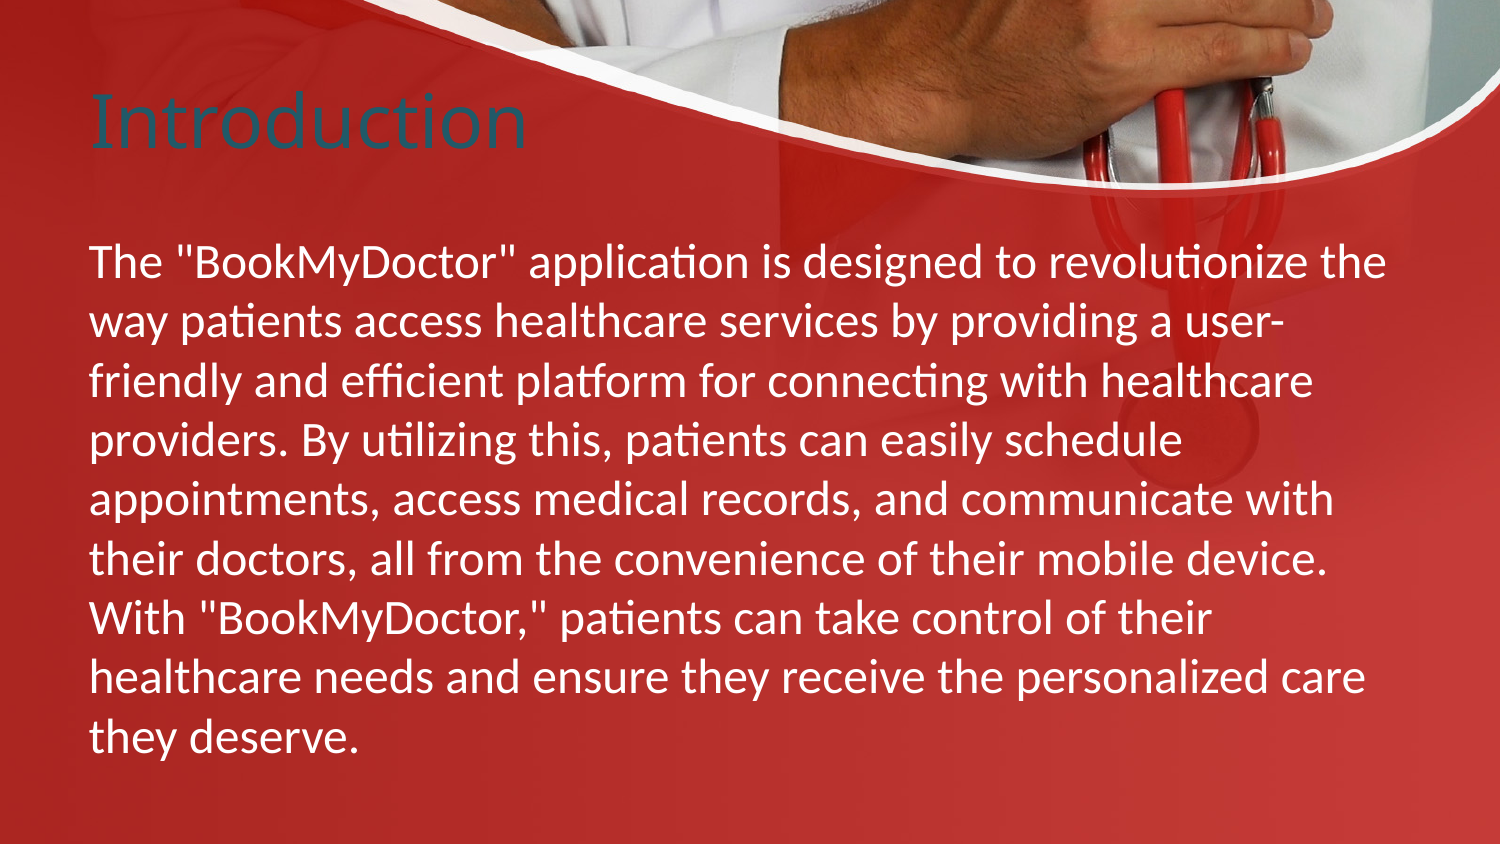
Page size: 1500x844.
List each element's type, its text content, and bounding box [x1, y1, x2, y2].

picture [0, 0, 1500, 844]
title Introduction [75, 61, 1428, 188]
list The "BookMyDoctor" application is designed to revolutionize the way patients access healthcare services by providing a user-friendly and efficient platform for connecting with healthcare providers. By utilizing this, patients can easily schedule appointments, access medical records, and communicate with their doctors, all from the convenience of their mobile device. With "BookMyDoctor," patients can take control of their healthcare needs and ensure they receive the personalized care they deserve. [73, 221, 1427, 782]
